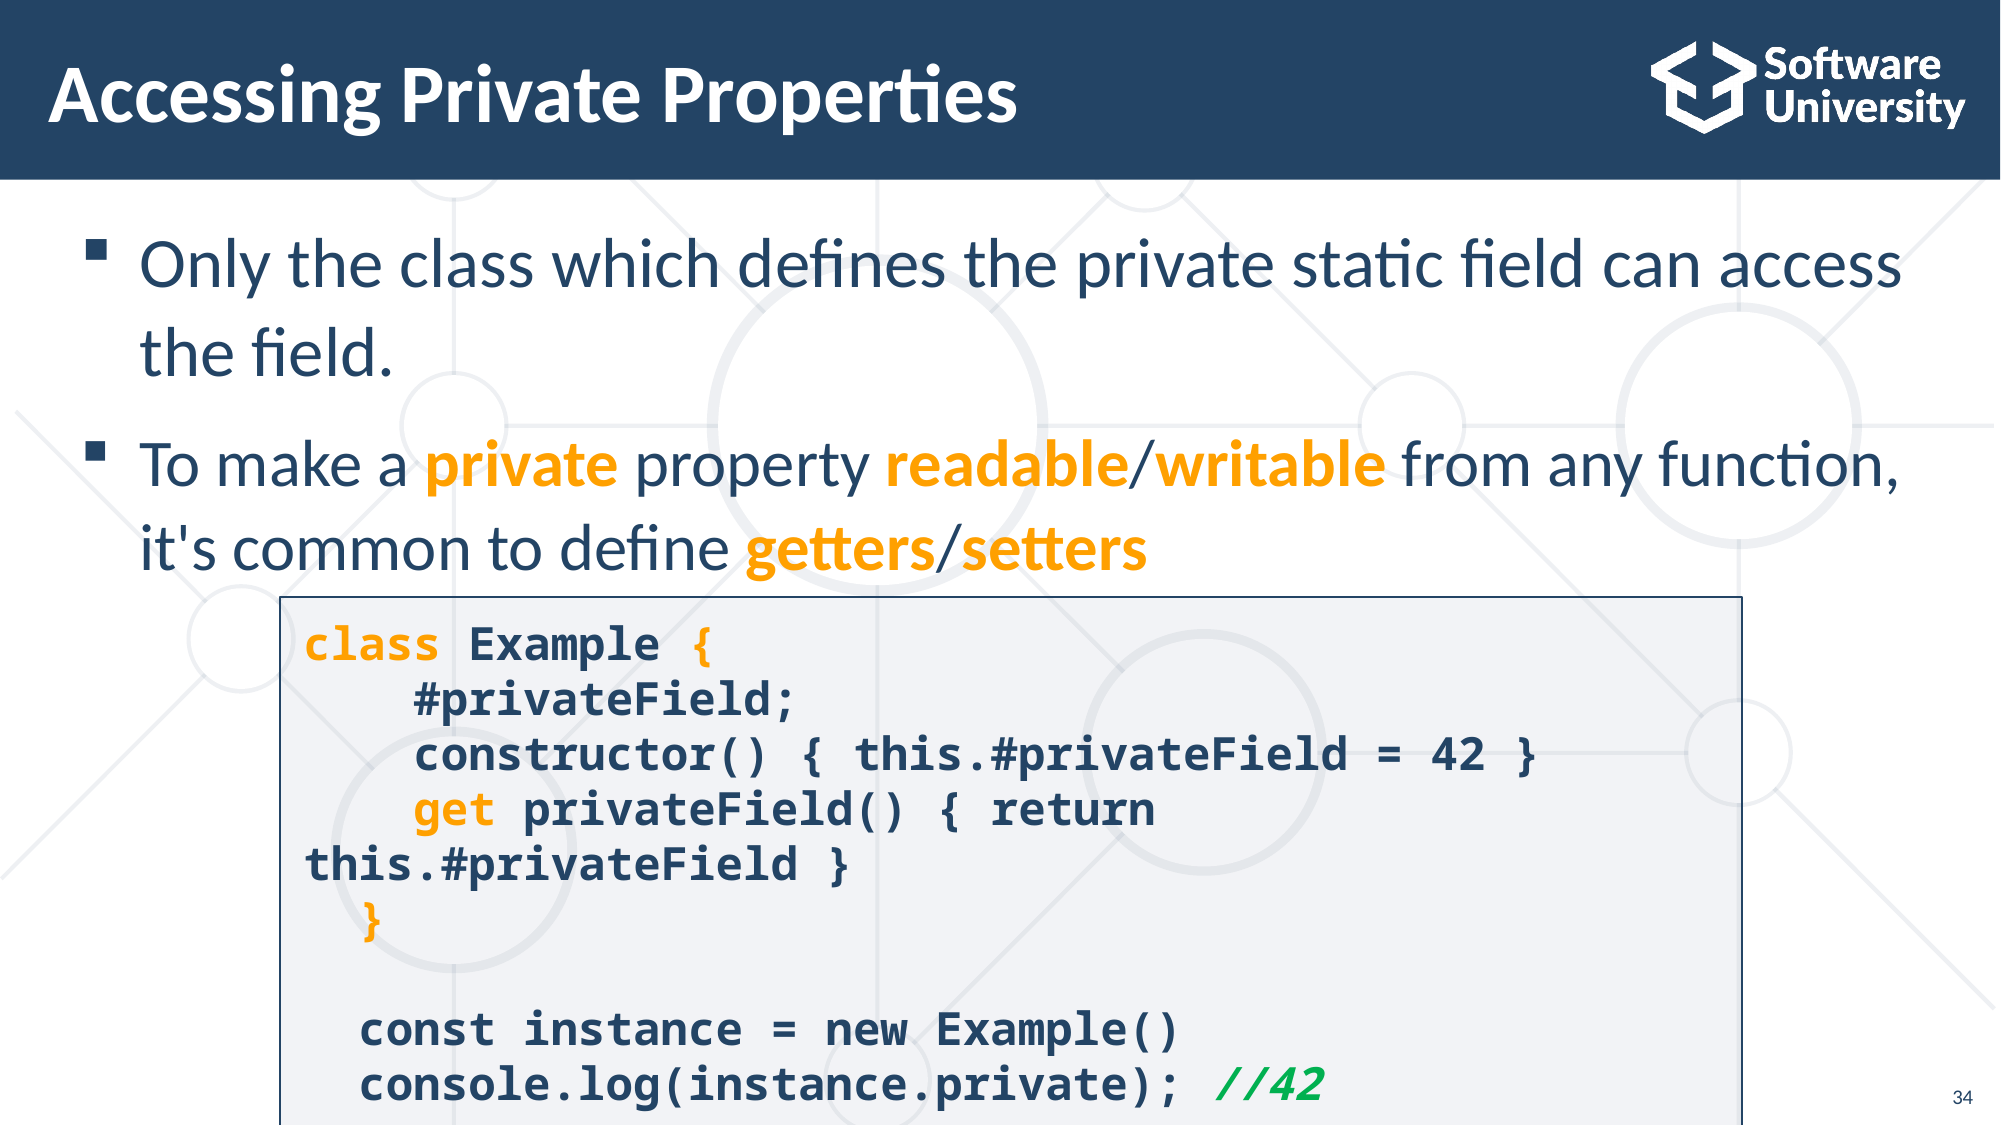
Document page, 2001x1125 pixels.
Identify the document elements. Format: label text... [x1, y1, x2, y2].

list Only the class which defines the private static field can access the field. To make a private property readable/writable from any function, it's common to define getters/setters [62, 206, 1960, 607]
text_box class Example { #privateField; constructor() { this.#privateField = 42 } get privateField() { return this.#privateField } } const instance = new Example() console.log(instance.private); //42 [279, 607, 1743, 1125]
slide_number 34 [1927, 1067, 1989, 1117]
title Accessing Private Properties [31, 16, 1625, 162]
picture [1651, 41, 1966, 134]
